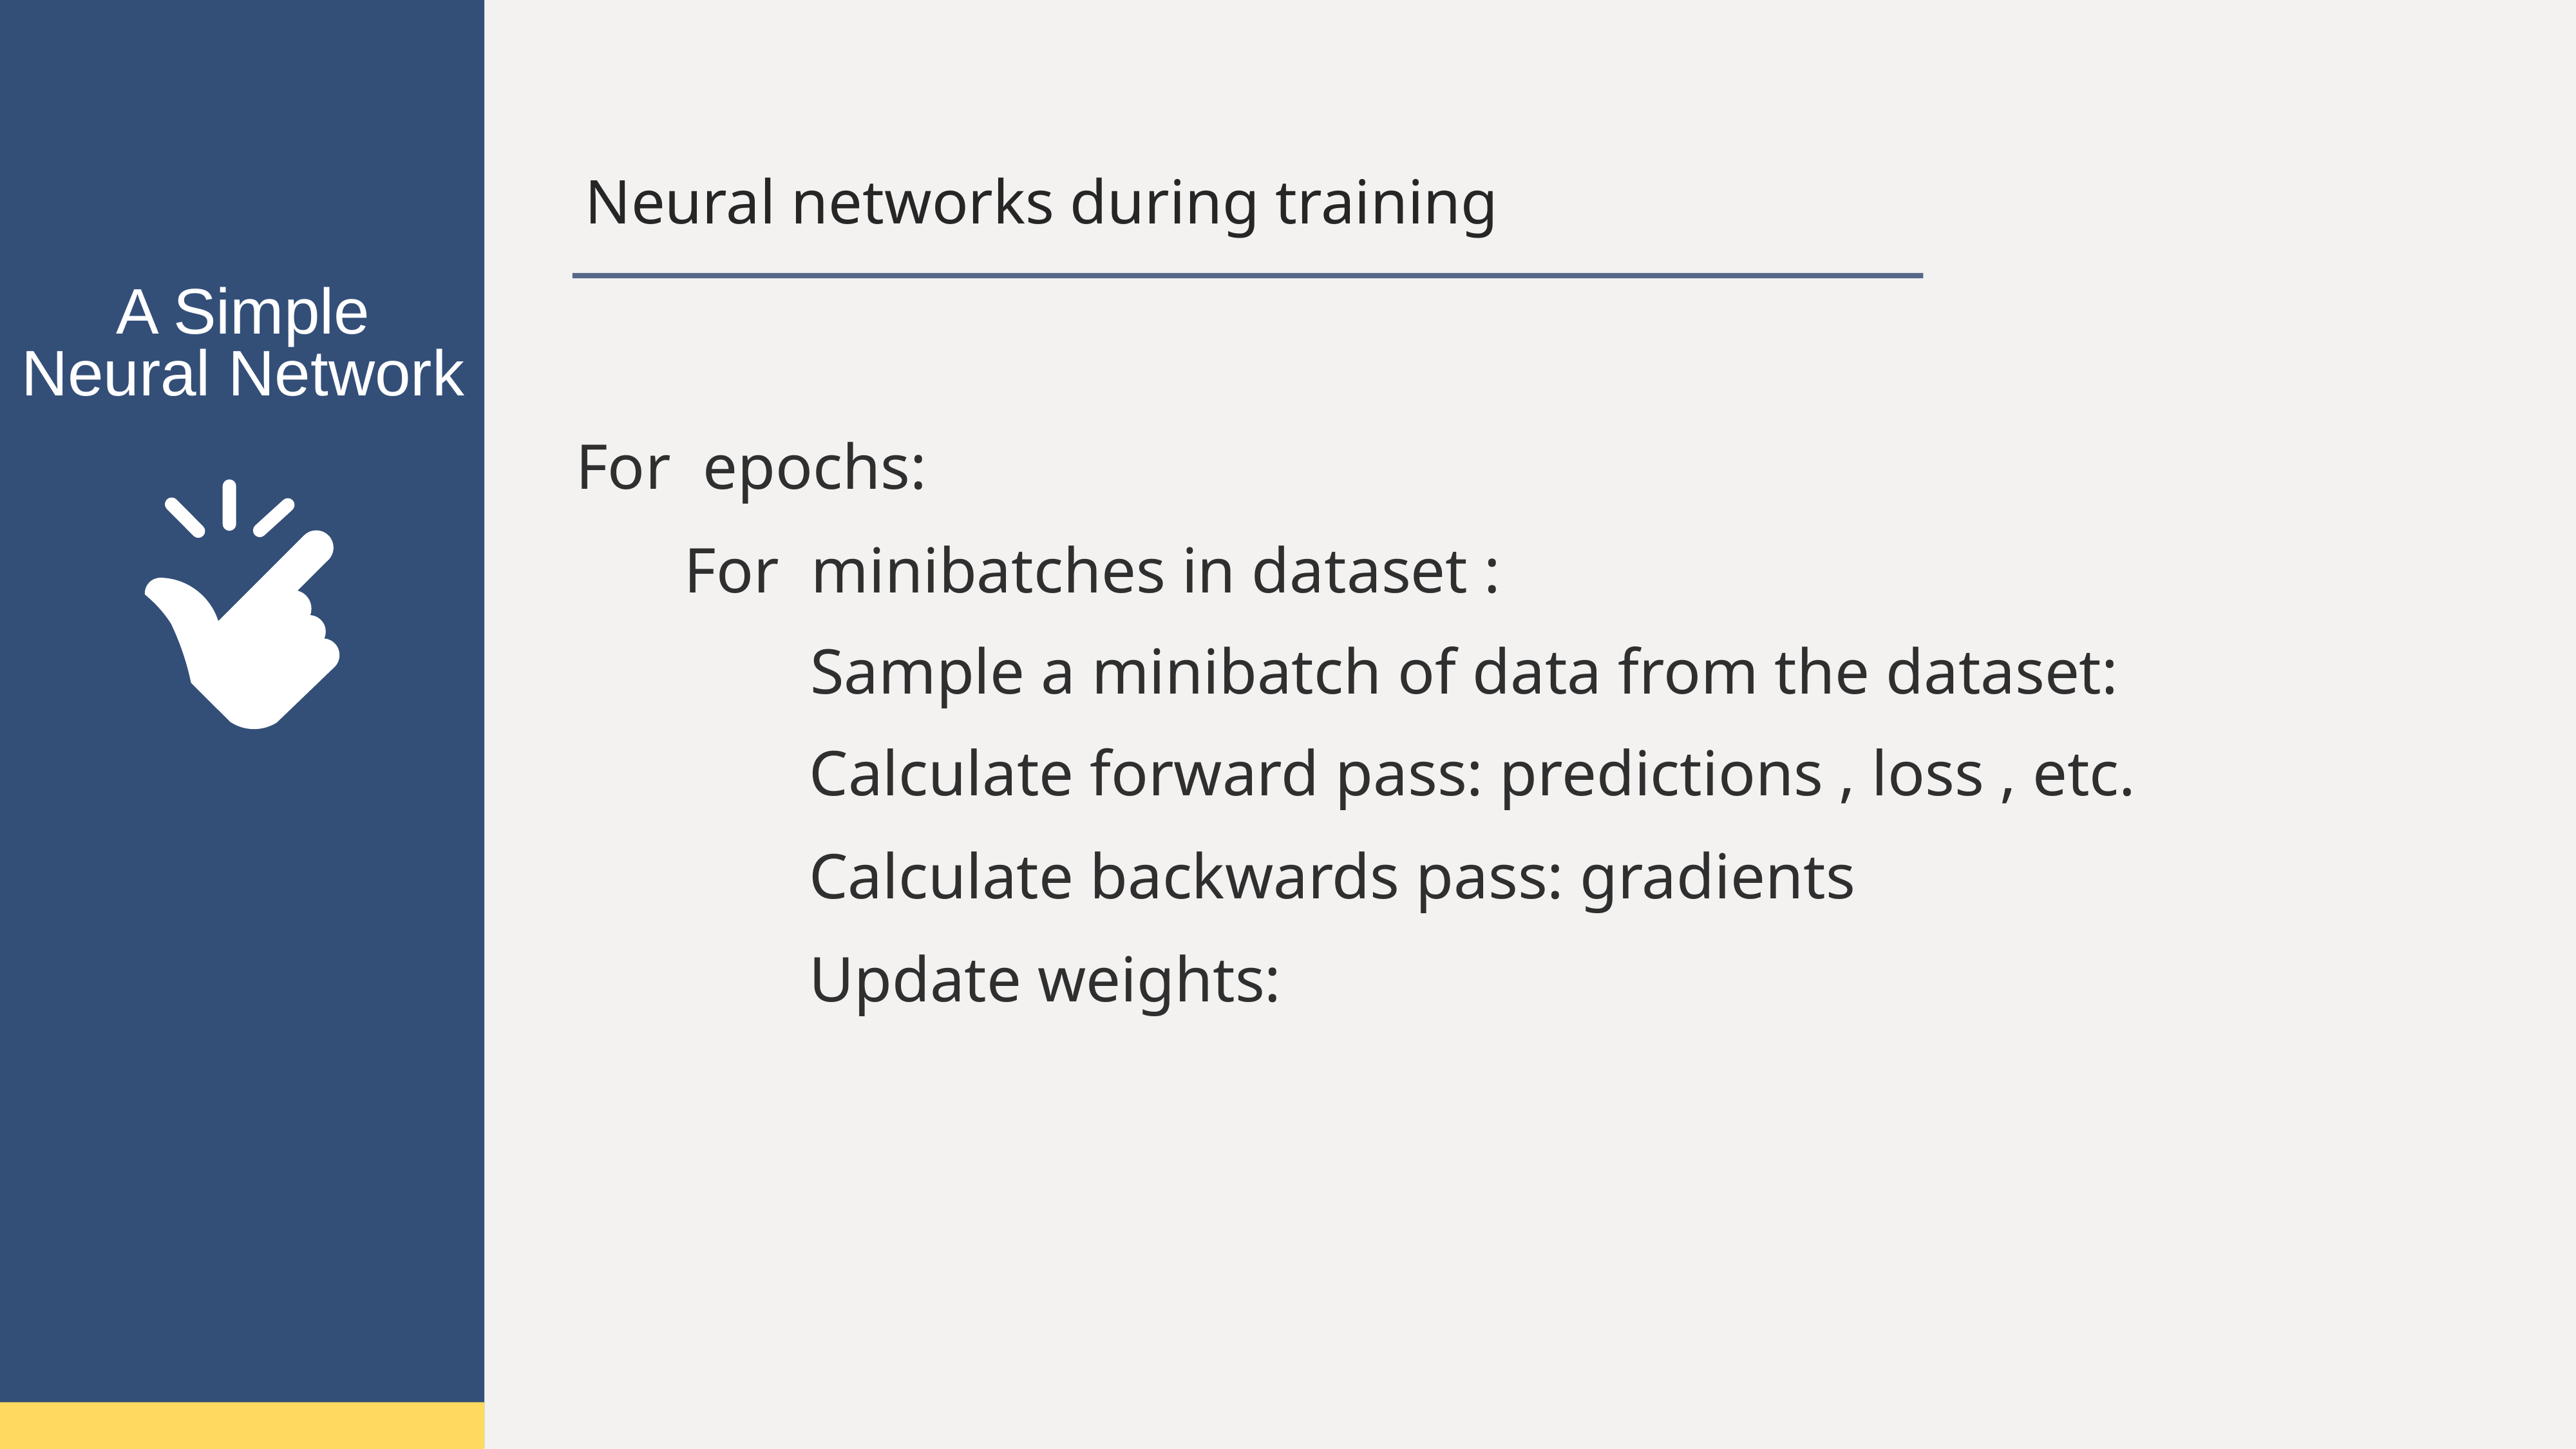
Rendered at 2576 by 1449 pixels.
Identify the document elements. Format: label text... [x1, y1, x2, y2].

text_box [0, 0, 485, 1449]
text_box Neural networks during training [580, 172, 1984, 284]
